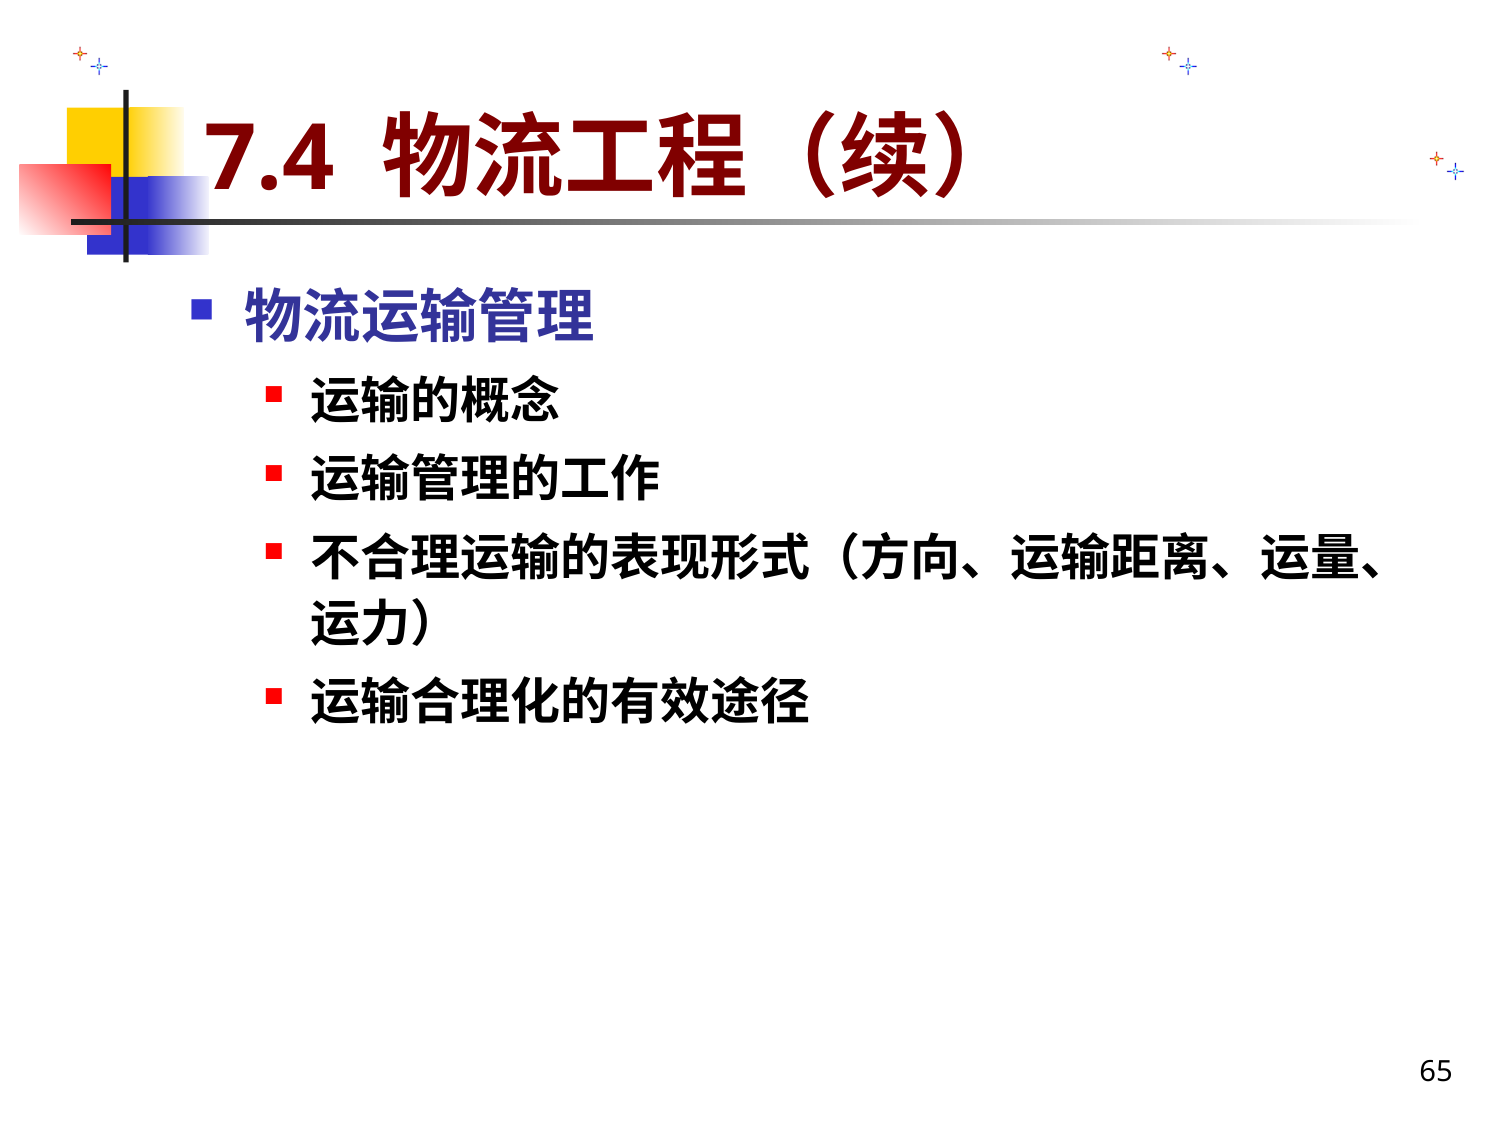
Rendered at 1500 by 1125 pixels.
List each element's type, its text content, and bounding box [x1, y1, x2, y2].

title 7.4 物流工程（续） [189, 78, 1468, 216]
picture [62, 42, 113, 93]
slide_number 65 [1154, 1023, 1468, 1100]
picture [1151, 42, 1202, 78]
list 物流运输管理 运输的概念 运输管理的工作 不合理运输的表现形式（方向、运输距离、运量、运力） 运输合理化的有效途径 [173, 264, 1449, 940]
